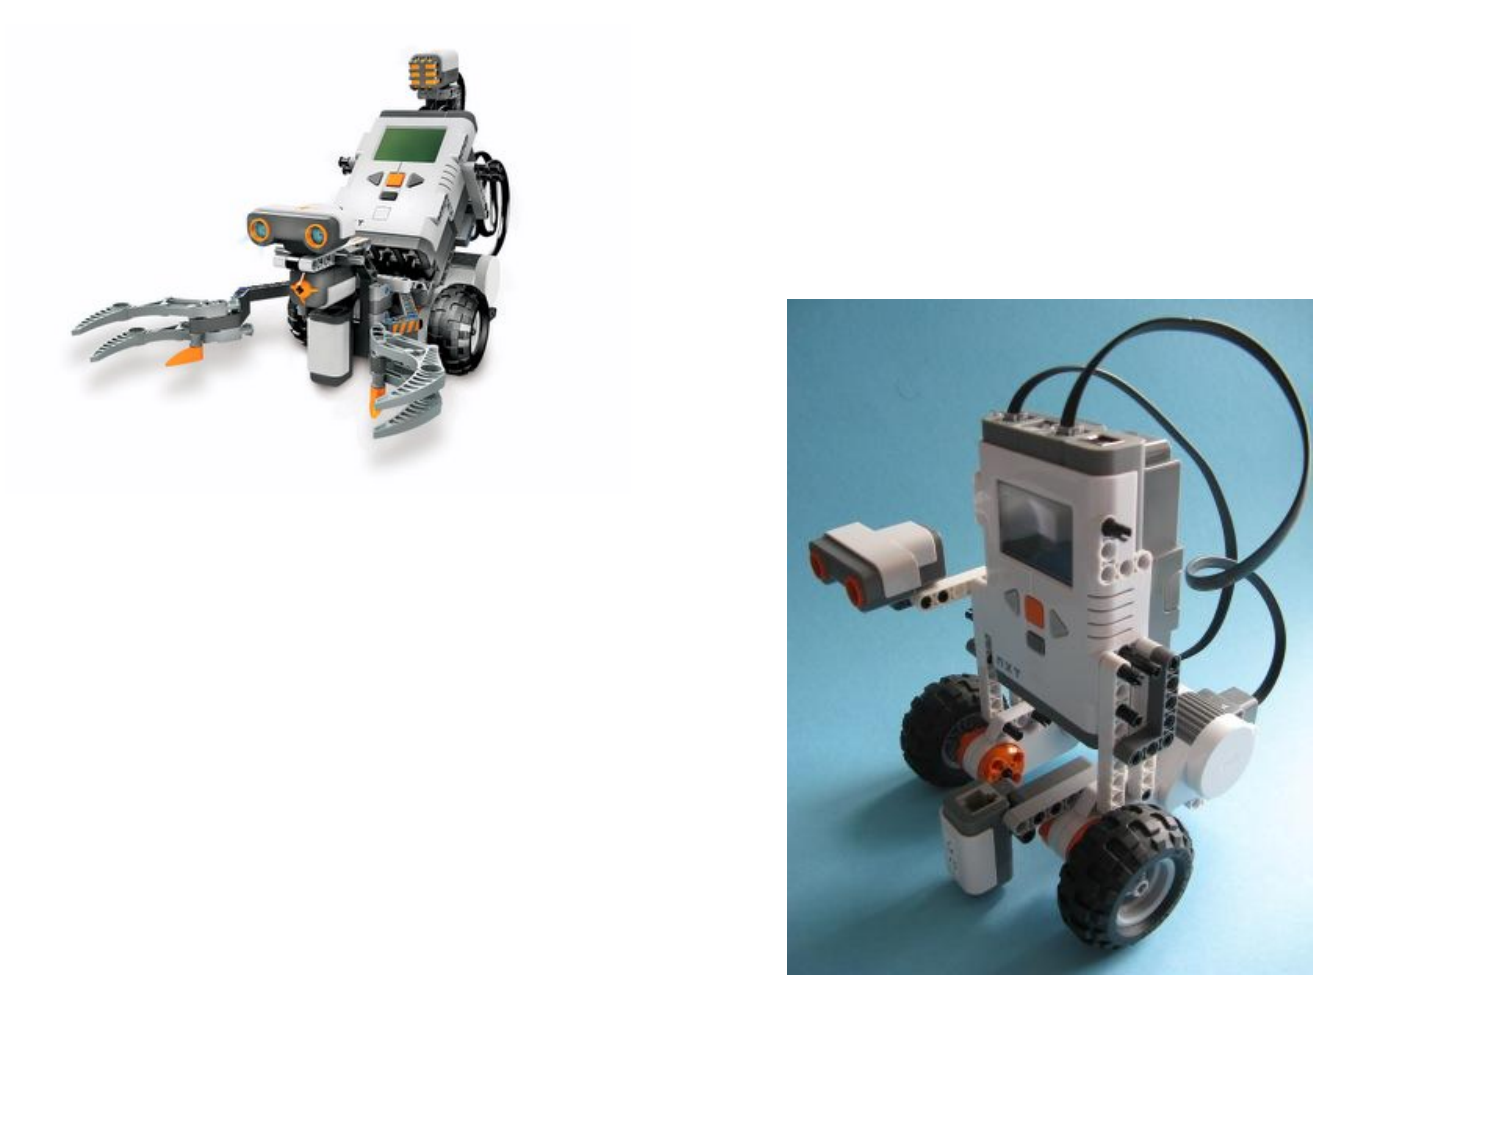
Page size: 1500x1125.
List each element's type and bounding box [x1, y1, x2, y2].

picture [5, 24, 631, 494]
picture [787, 299, 1313, 976]
